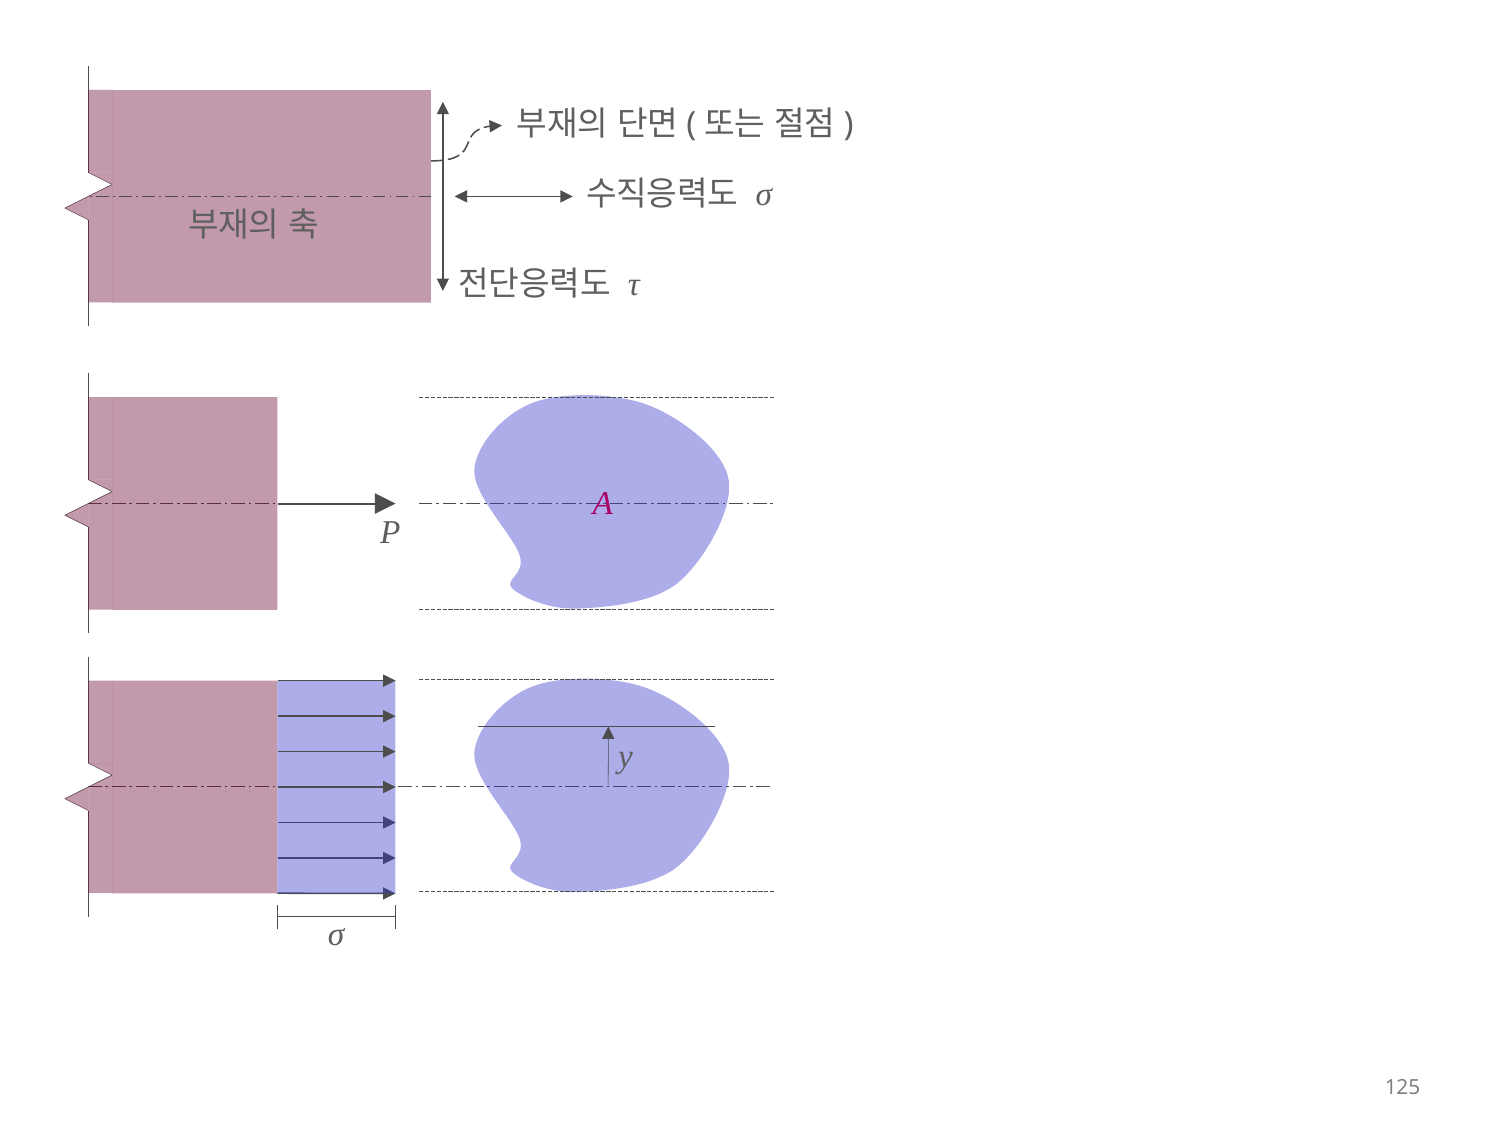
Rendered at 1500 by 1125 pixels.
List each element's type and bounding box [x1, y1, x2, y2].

text_box [64, 373, 774, 953]
text_box [64, 66, 869, 327]
